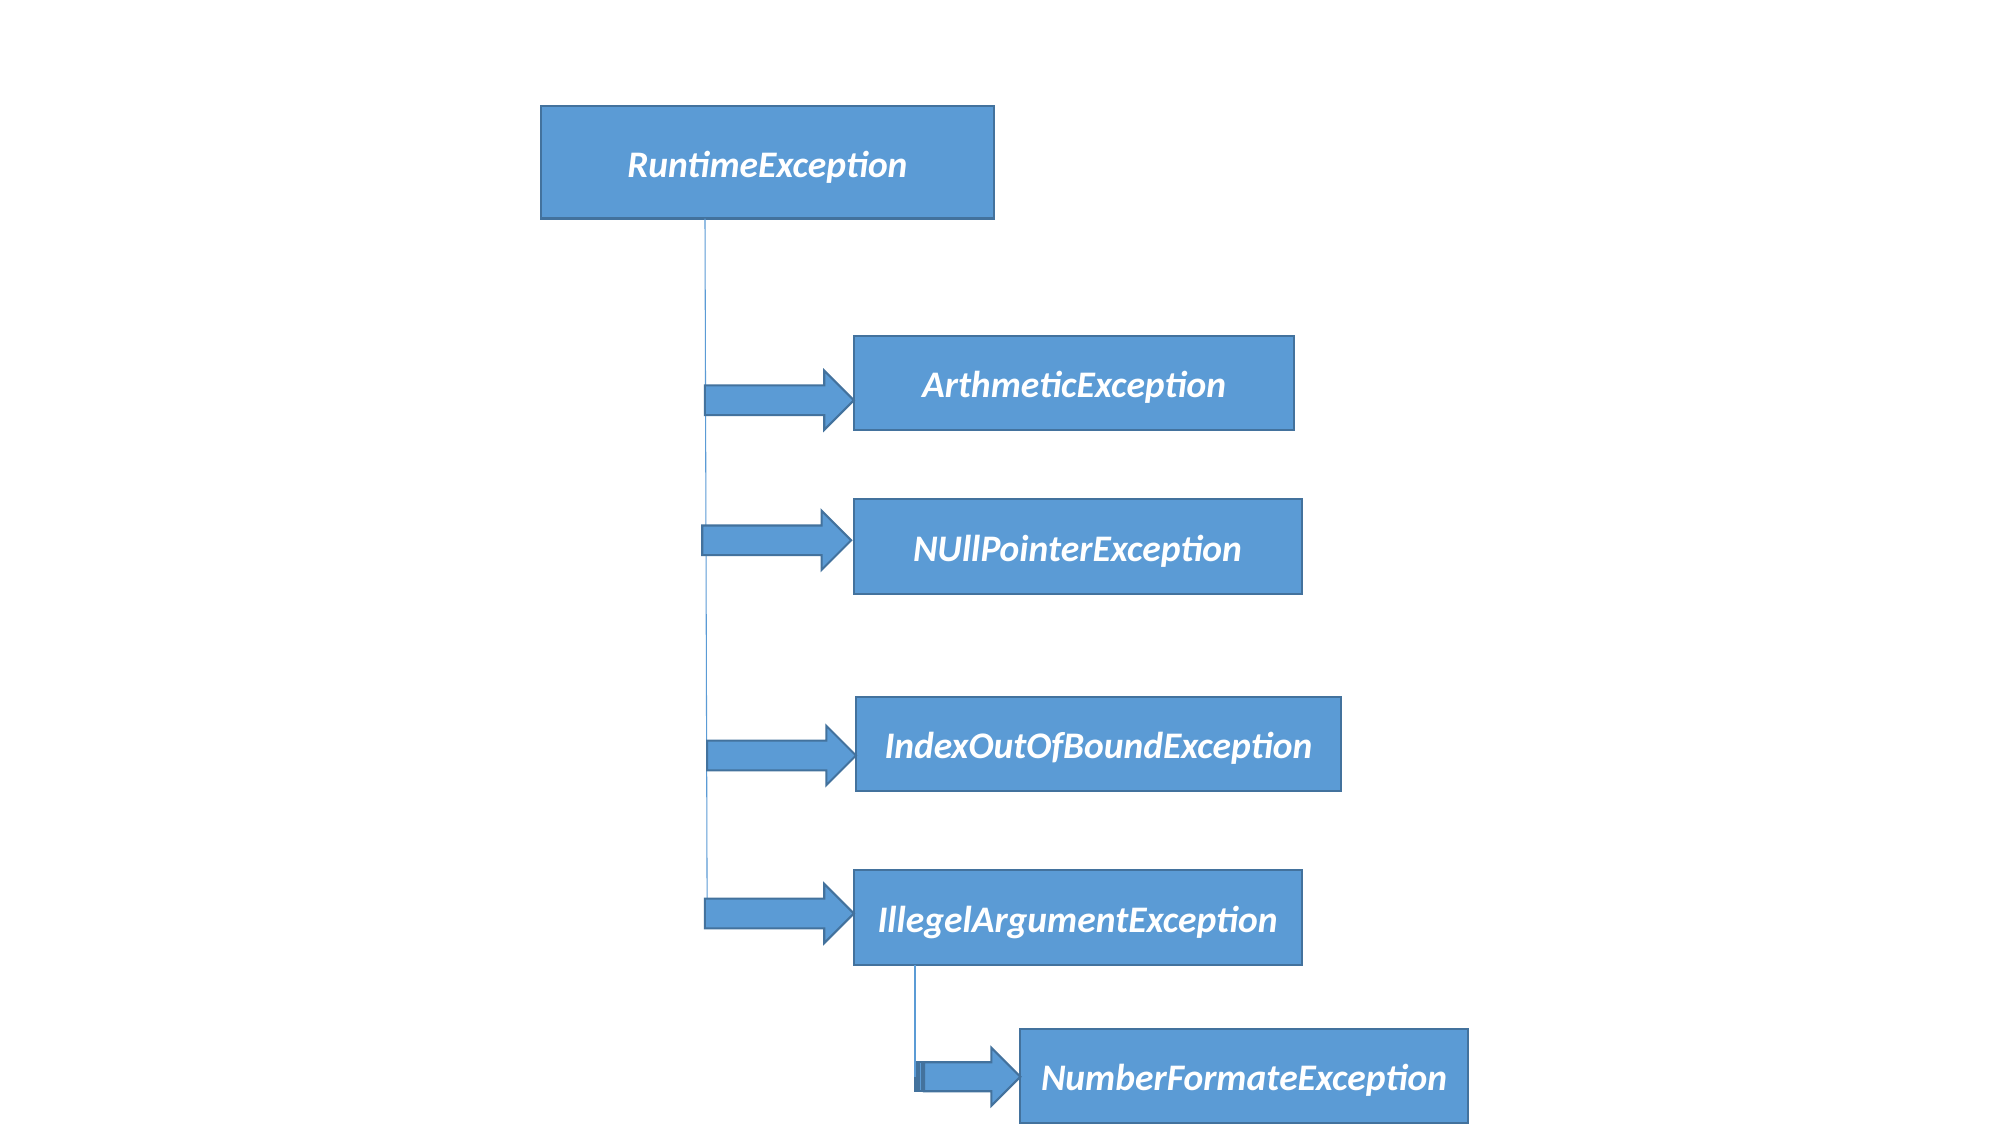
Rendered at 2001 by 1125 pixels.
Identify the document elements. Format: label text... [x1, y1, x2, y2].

text_box [708, 508, 853, 573]
text_box RuntimeException [540, 105, 995, 220]
text_box [708, 368, 856, 433]
text_box IllegelArgumentException [853, 869, 1303, 966]
text_box IndexOutOfBoundException [855, 696, 1342, 792]
text_box NumberFormateException [1019, 1028, 1469, 1124]
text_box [704, 218, 708, 909]
text_box ArthmeticException [853, 335, 1295, 431]
text_box [914, 1045, 1022, 1109]
text_box NUllPointerException [853, 498, 1303, 595]
text_box [708, 723, 858, 788]
text_box [703, 881, 856, 946]
